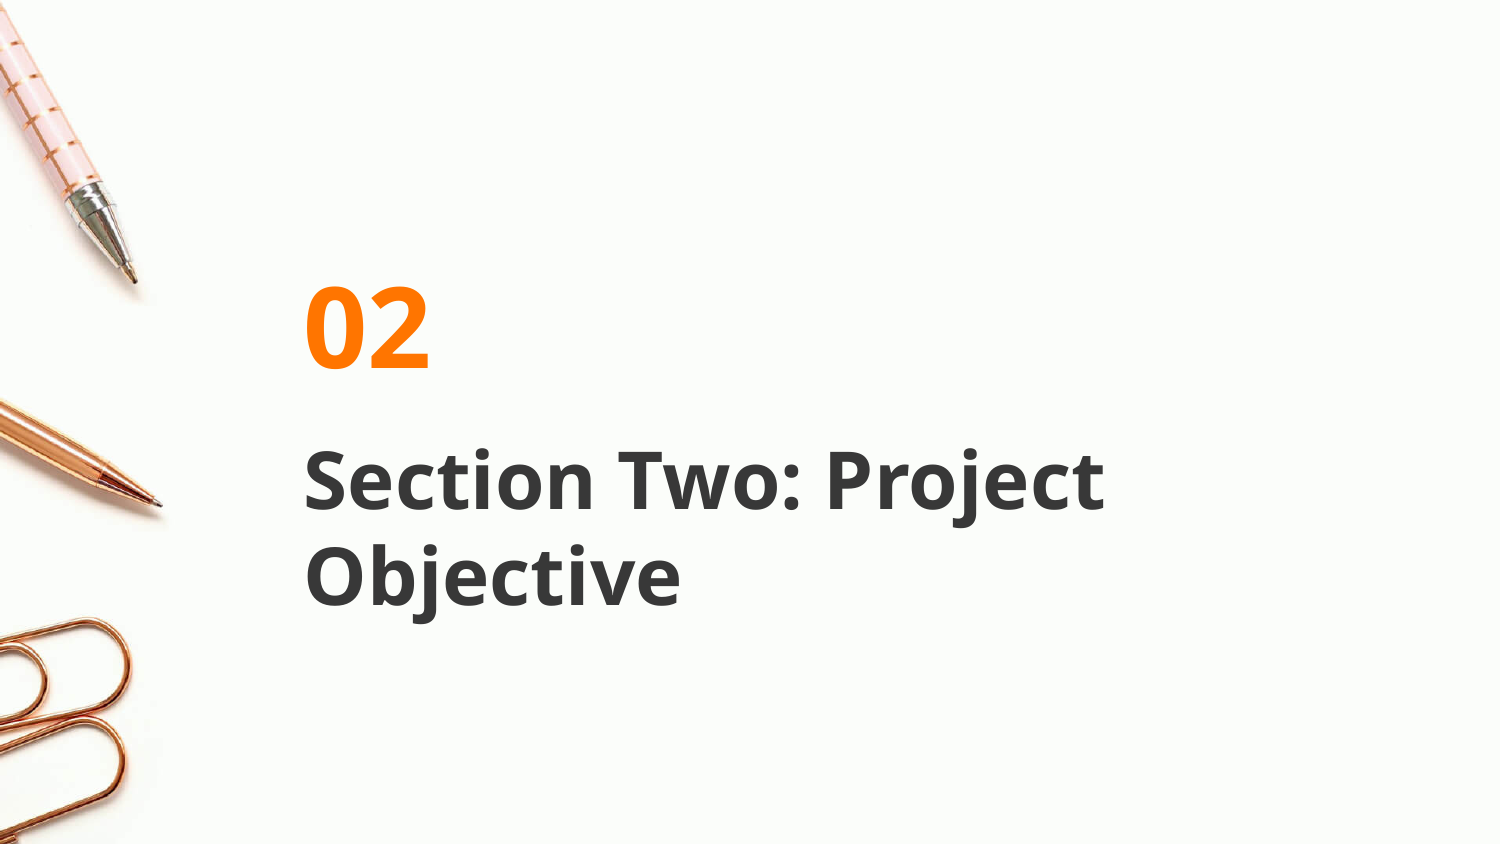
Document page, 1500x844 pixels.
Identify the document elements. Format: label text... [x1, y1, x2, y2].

picture [0, 0, 1500, 844]
text_box 02 [289, 248, 602, 421]
text_box Section Two: Project Objective [289, 421, 1262, 712]
